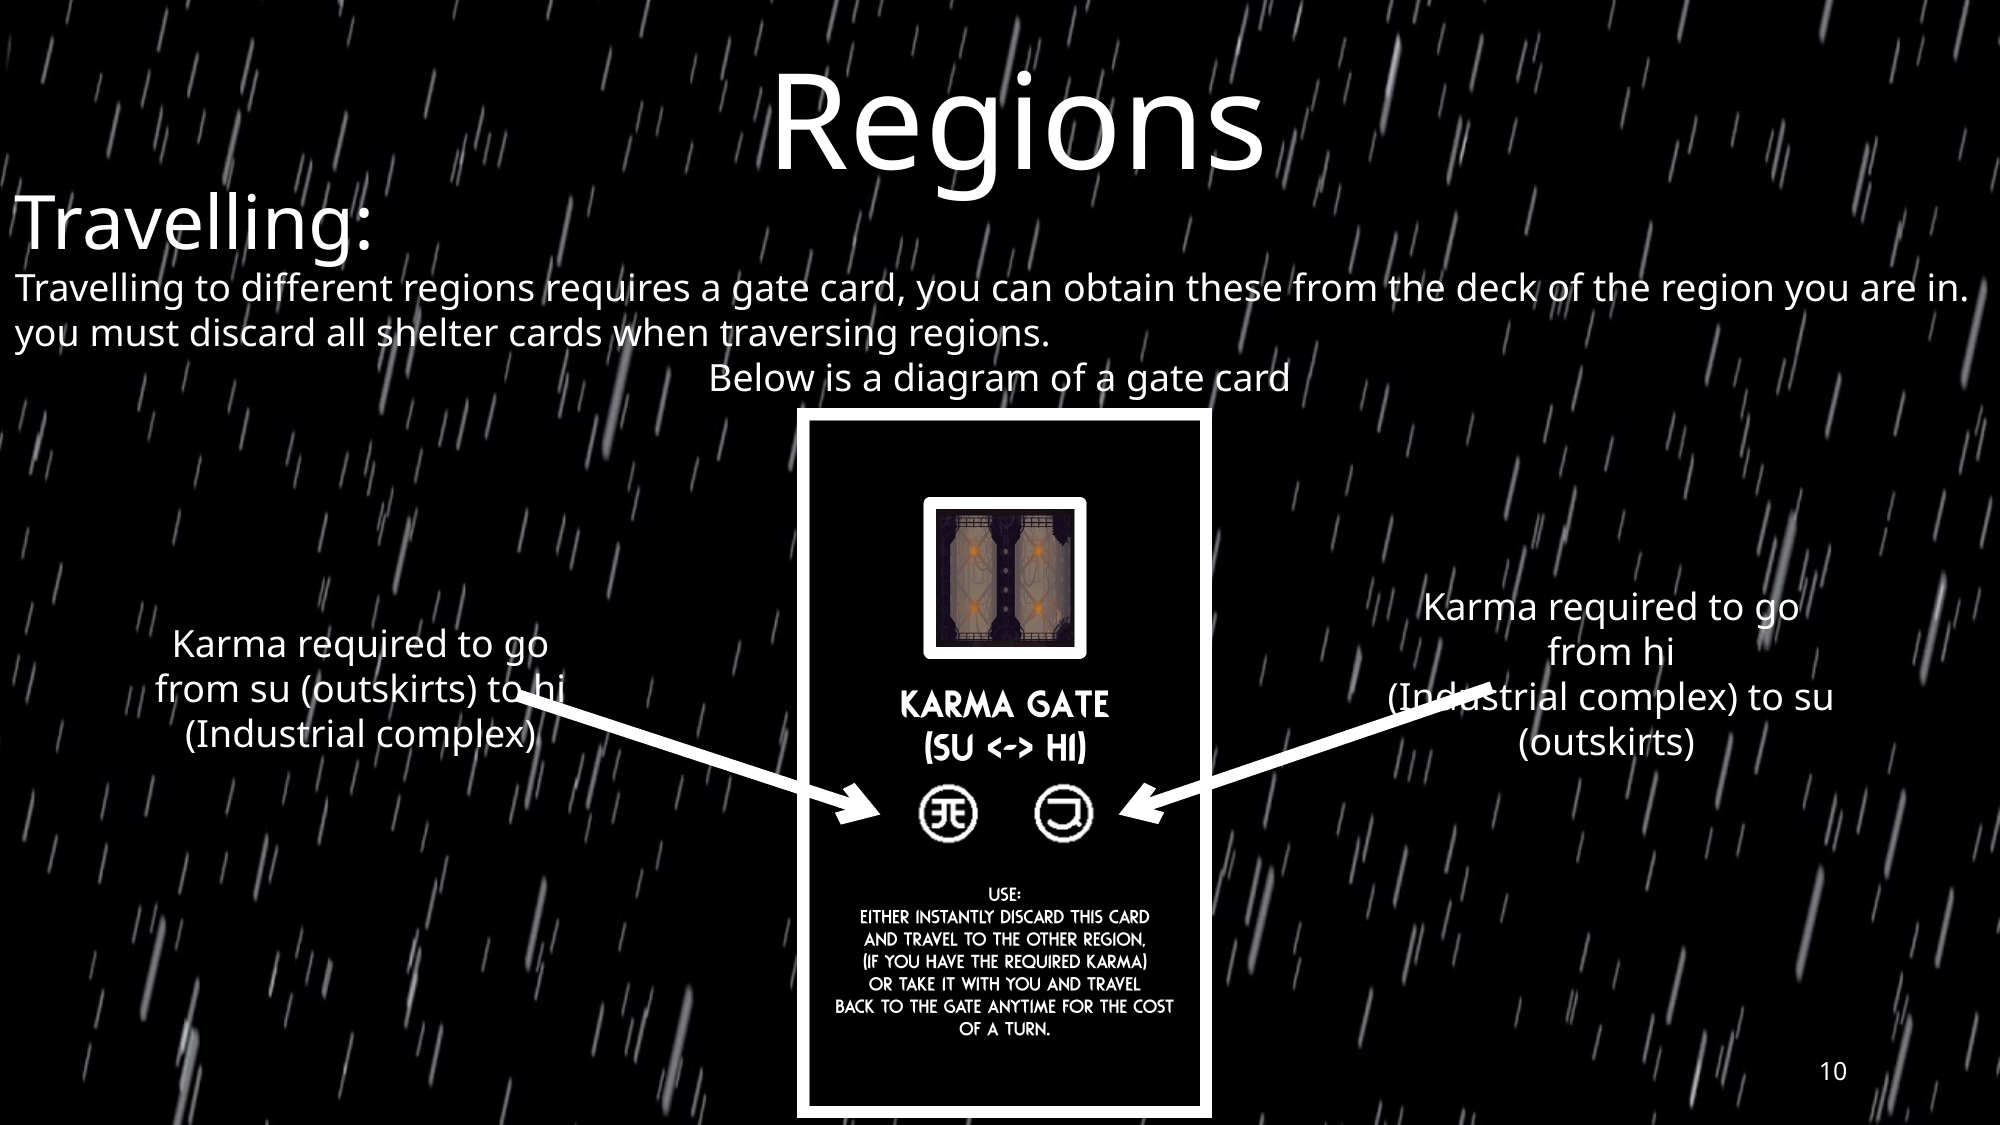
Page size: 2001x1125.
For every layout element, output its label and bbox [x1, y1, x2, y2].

text_box [1118, 686, 1493, 815]
picture [0, 0, 2000, 1125]
text_box [516, 694, 881, 815]
